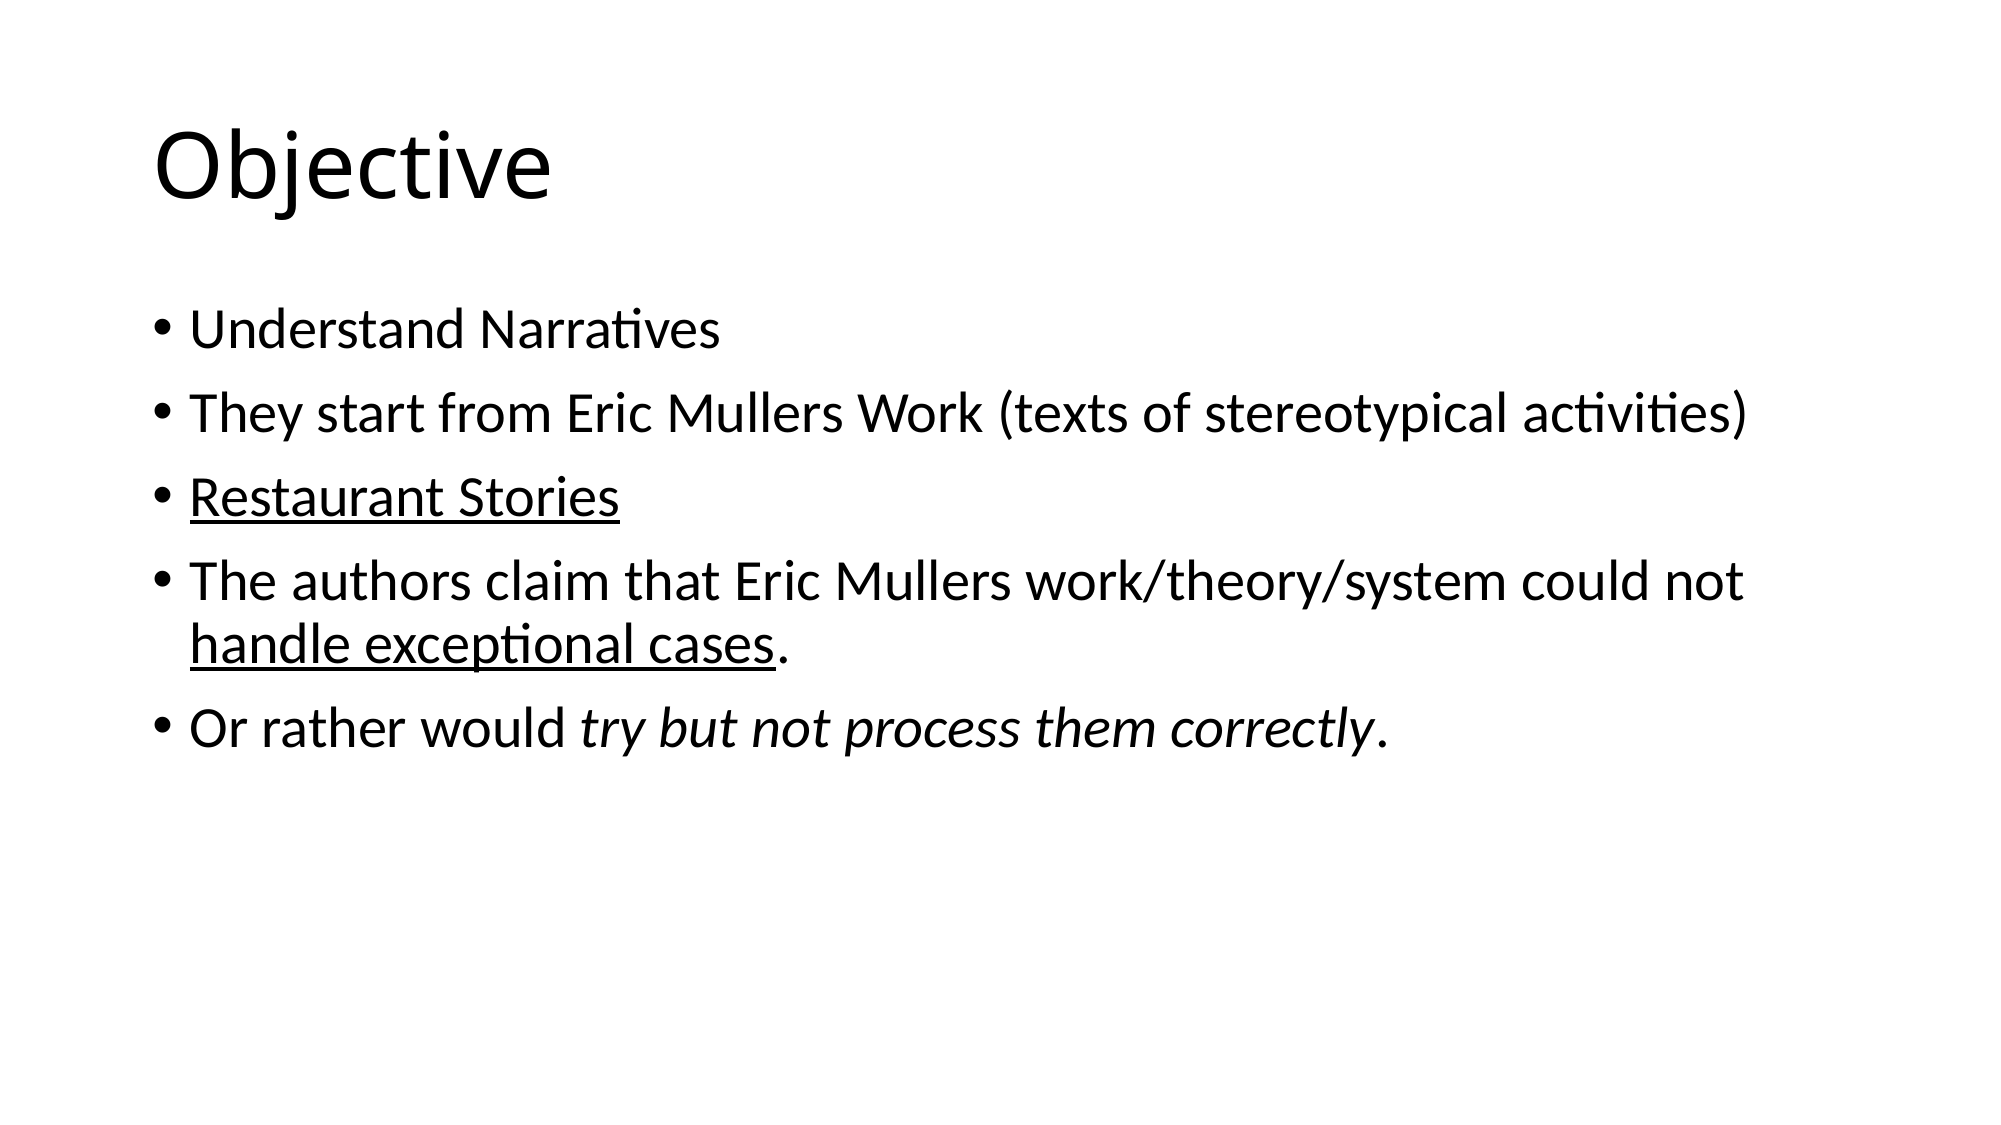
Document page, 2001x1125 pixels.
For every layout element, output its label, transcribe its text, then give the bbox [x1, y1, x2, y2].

title Objective [137, 59, 1863, 278]
list Understand Narratives They start from Eric Mullers Work (texts of stereotypical activities) Restaurant Stories The authors claim that Eric Mullers work/theory/system could not handle exceptional cases. Or rather would try but not process them correctly. [137, 291, 1863, 1005]
